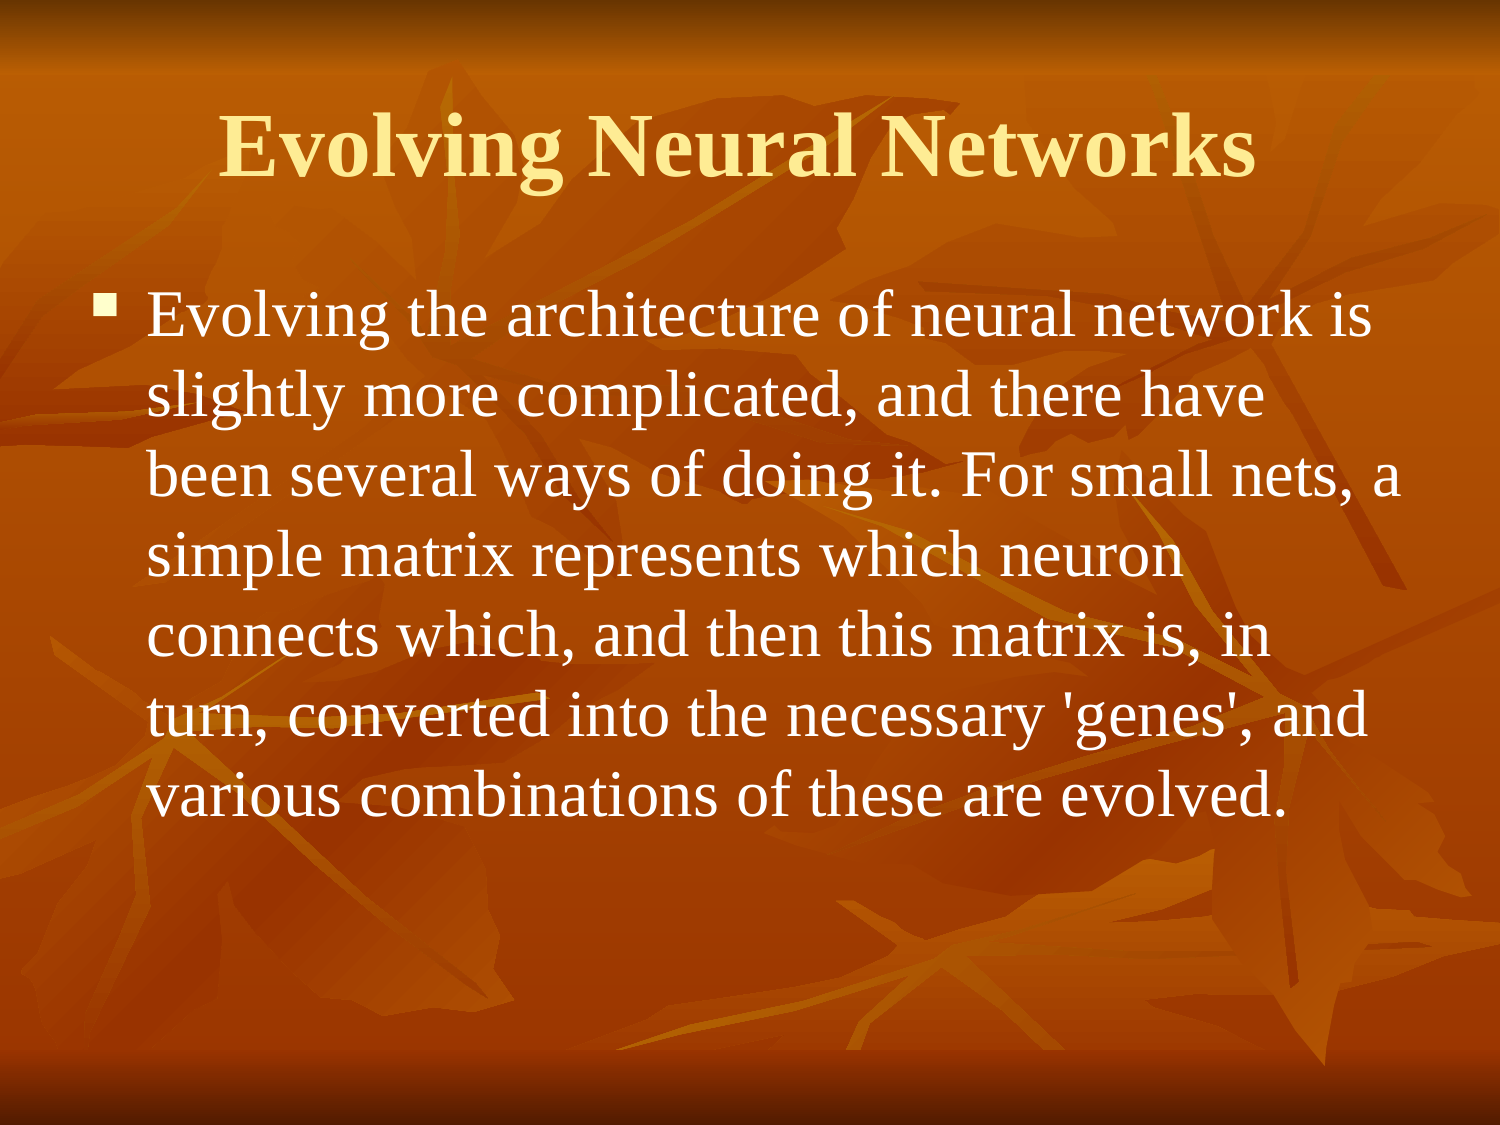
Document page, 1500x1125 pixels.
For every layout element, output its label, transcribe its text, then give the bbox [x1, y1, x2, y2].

title Evolving Neural Networks [74, 45, 1426, 234]
list Evolving the architecture of neural network is slightly more complicated, and there have been several ways of doing it. For small nets, a simple matrix represents which neuron connects which, and then this matrix is, in turn, converted into the necessary 'genes', and various combinations of these are evolved. [74, 262, 1426, 1006]
